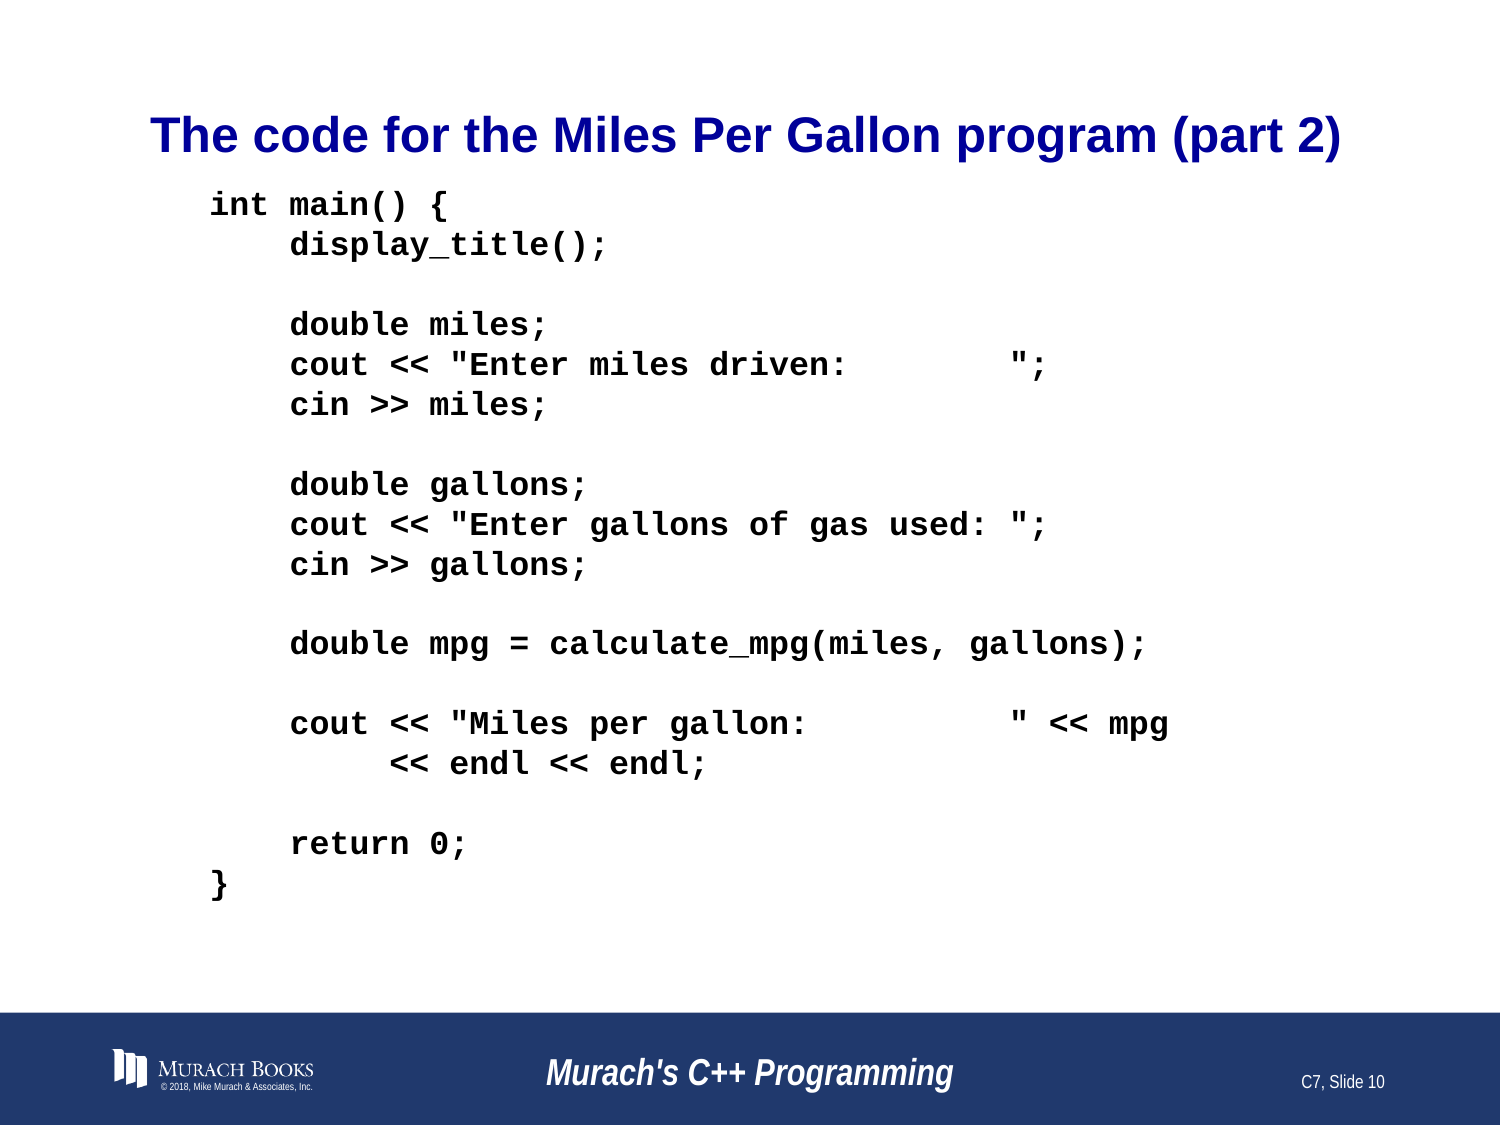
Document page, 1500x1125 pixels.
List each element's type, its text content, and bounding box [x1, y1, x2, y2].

list int main() { display_title(); double miles; cout << "Enter miles driven: "; cin >> miles; double gallons; cout << "Enter gallons of gas used: "; cin >> gallons; double mpg = calculate_mpg(miles, gallons); cout << "Miles per gallon: " << mpg << endl << endl; return 0; } [137, 174, 1350, 975]
slide_number C7, Slide 10 [1087, 1025, 1400, 1100]
title The code for the Miles Per Gallon program (part 2) [150, 102, 1350, 164]
footer © 2018, Mike Murach & Associates, Inc. [12, 1025, 463, 1100]
slide_number Murach's C++ Programming [463, 1025, 1050, 1100]
